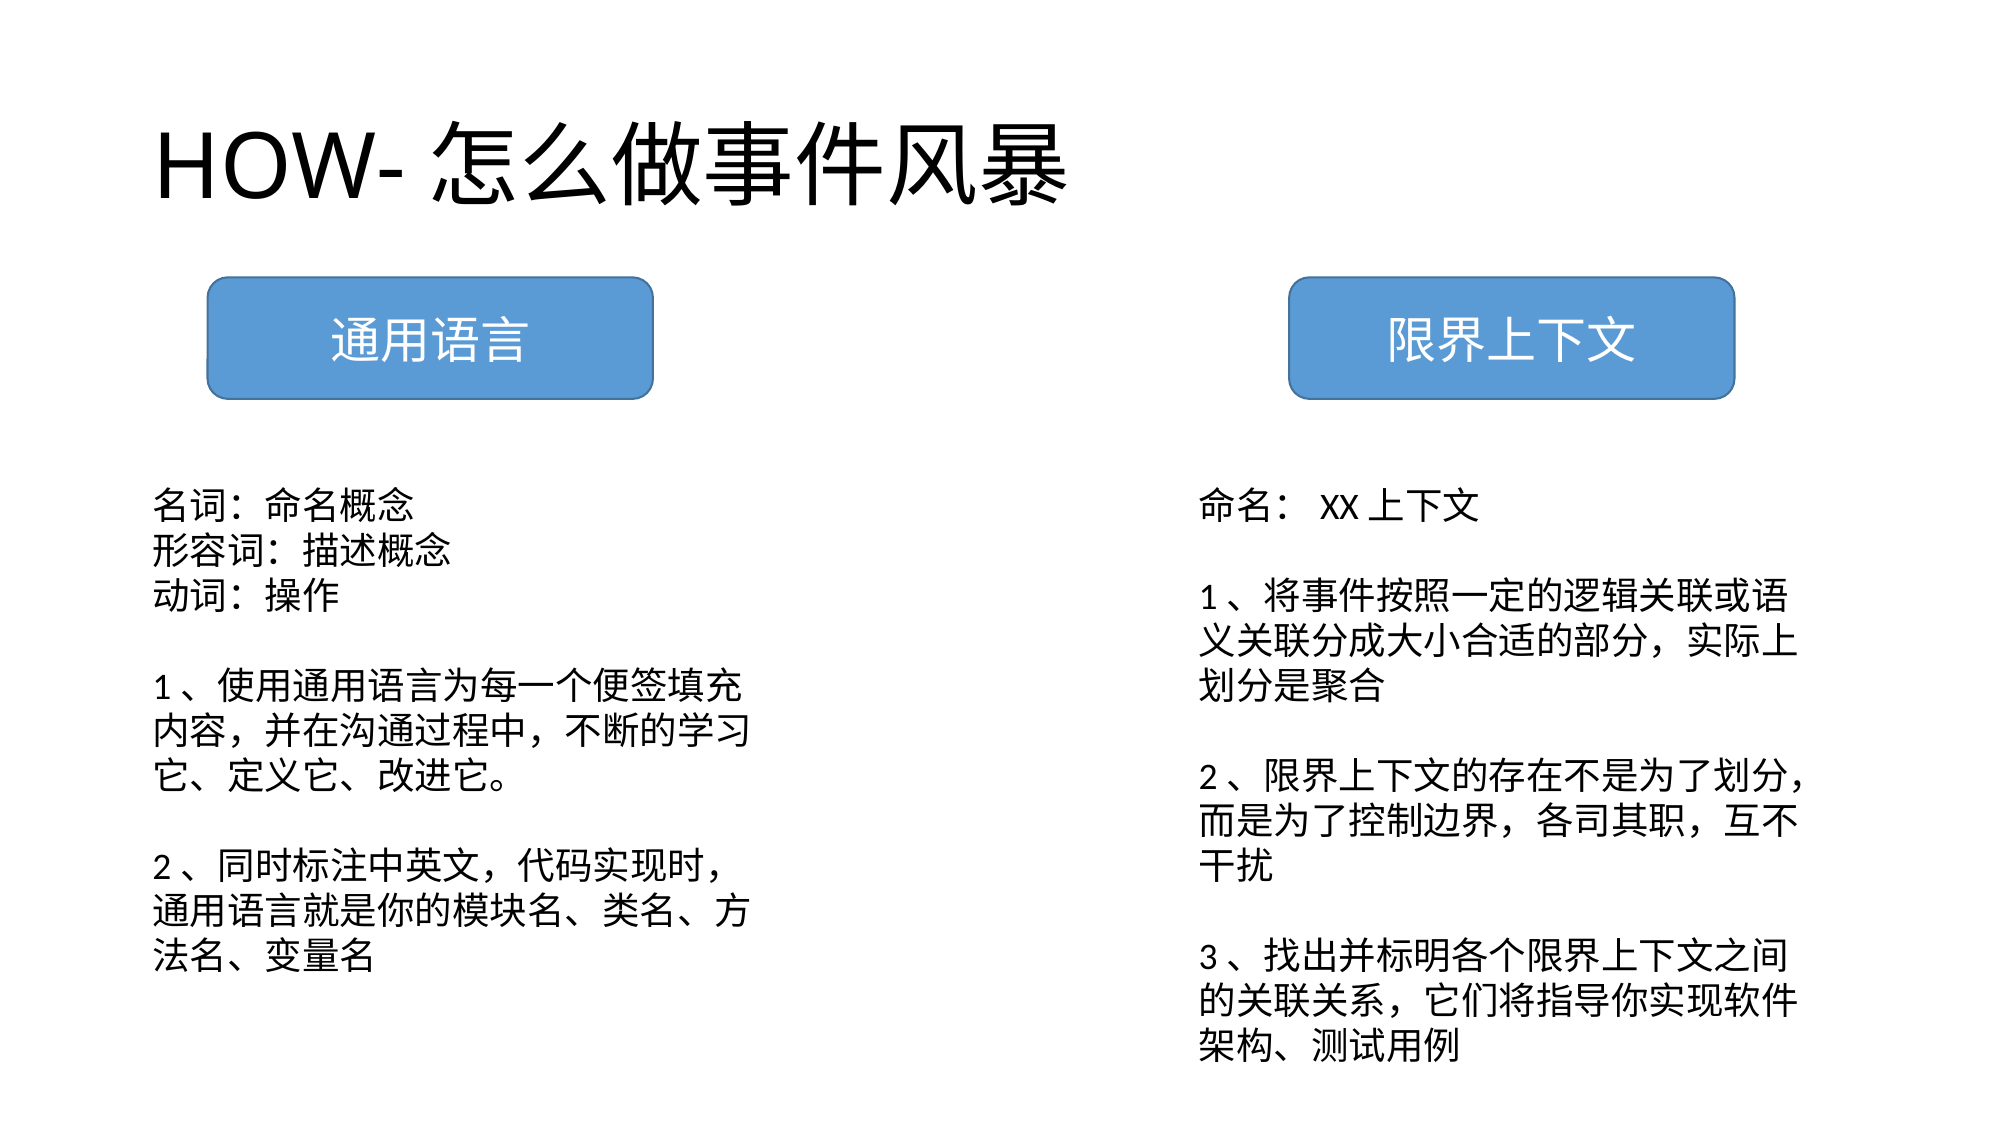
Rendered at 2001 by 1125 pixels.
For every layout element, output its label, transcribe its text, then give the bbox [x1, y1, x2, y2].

text_box 通用语言 [206, 276, 654, 400]
text_box 命名：XX上下文 1、将事件按照一定的逻辑关联或语义关联分成大小合适的部分，实际上划分是聚合 2、限界上下文的存在不是为了划分，而是为了控制边界，各司其职，互不干扰 3、找出并标明各个限界上下文之间的关联关系，它们将指导你实现软件架构、测试用例 [1183, 474, 1840, 1075]
text_box 限界上下文 [1288, 276, 1736, 400]
text_box 名词：命名概念 形容词：描述概念 动词：操作 1、使用通用语言为每一个便签填充内容，并在沟通过程中，不断的学习它、定义它、改进它。 2、同时标注中英文，代码实现时，通用语言就是你的模块名、类名、方法名、变量名 [137, 474, 794, 985]
title HOW-怎么做事件风暴 [137, 59, 1863, 278]
